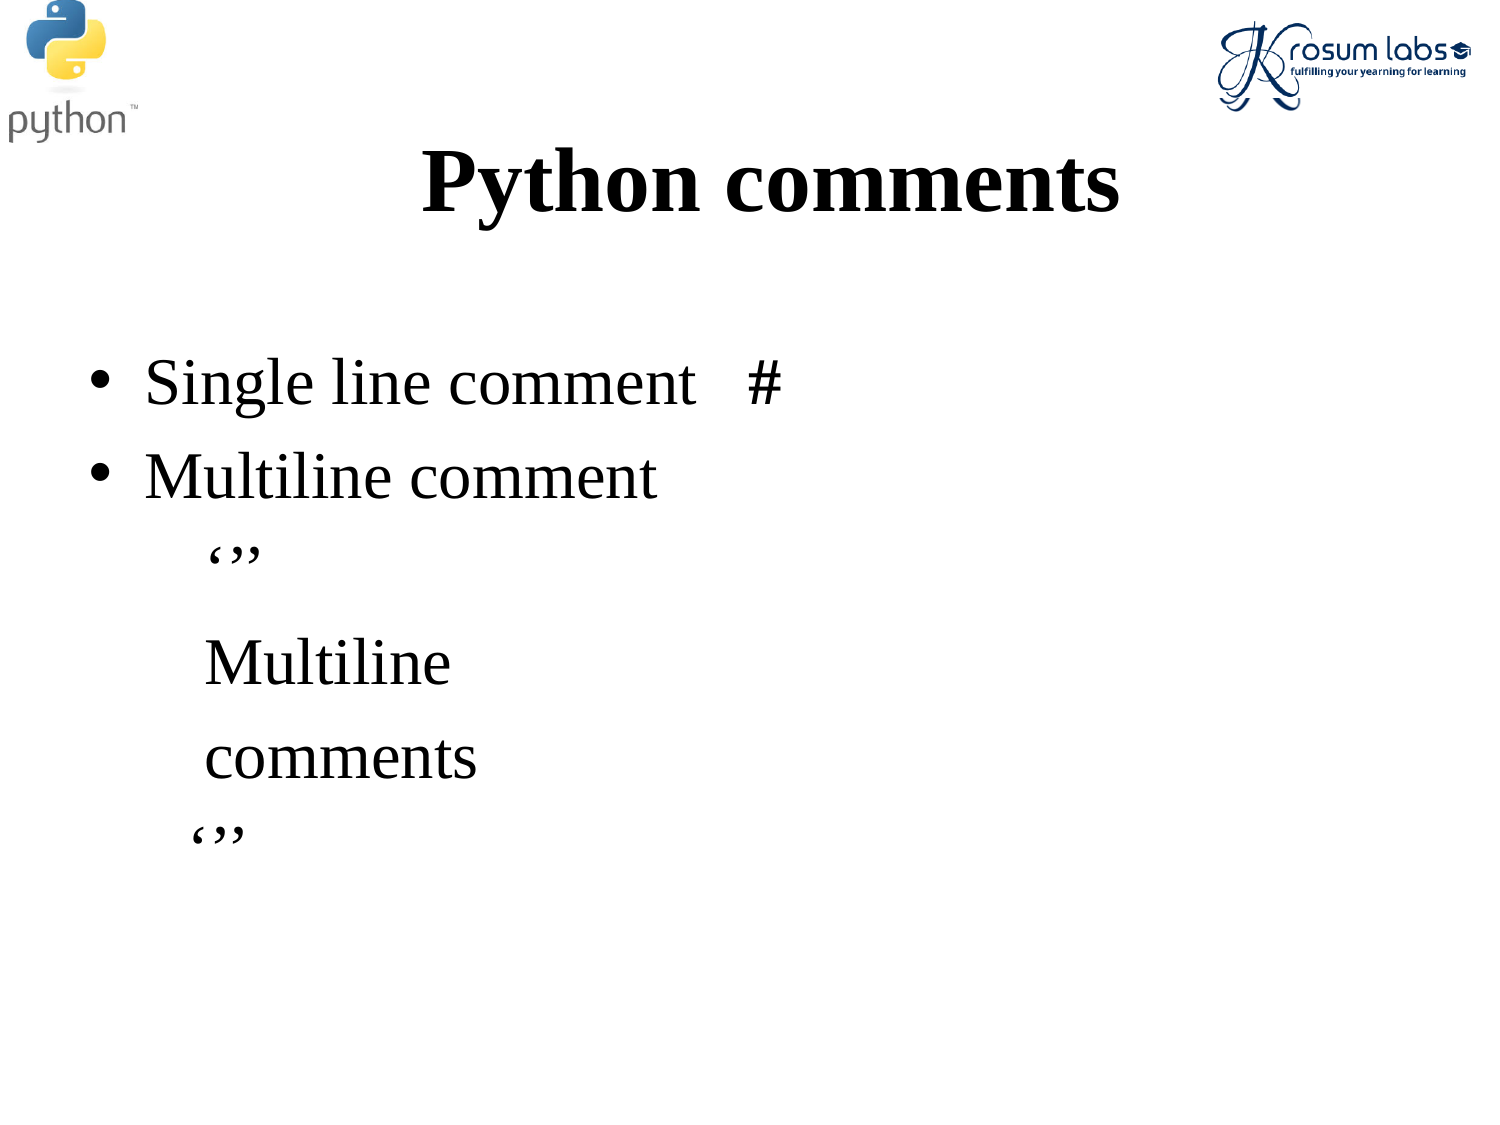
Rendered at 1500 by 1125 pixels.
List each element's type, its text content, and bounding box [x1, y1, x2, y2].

picture [9, 0, 138, 144]
title Python comments [97, 93, 1448, 257]
picture [1196, 11, 1488, 112]
list Single line comment # Multiline comment ‘’’ Multiline comments ‘’’ [73, 237, 1424, 980]
